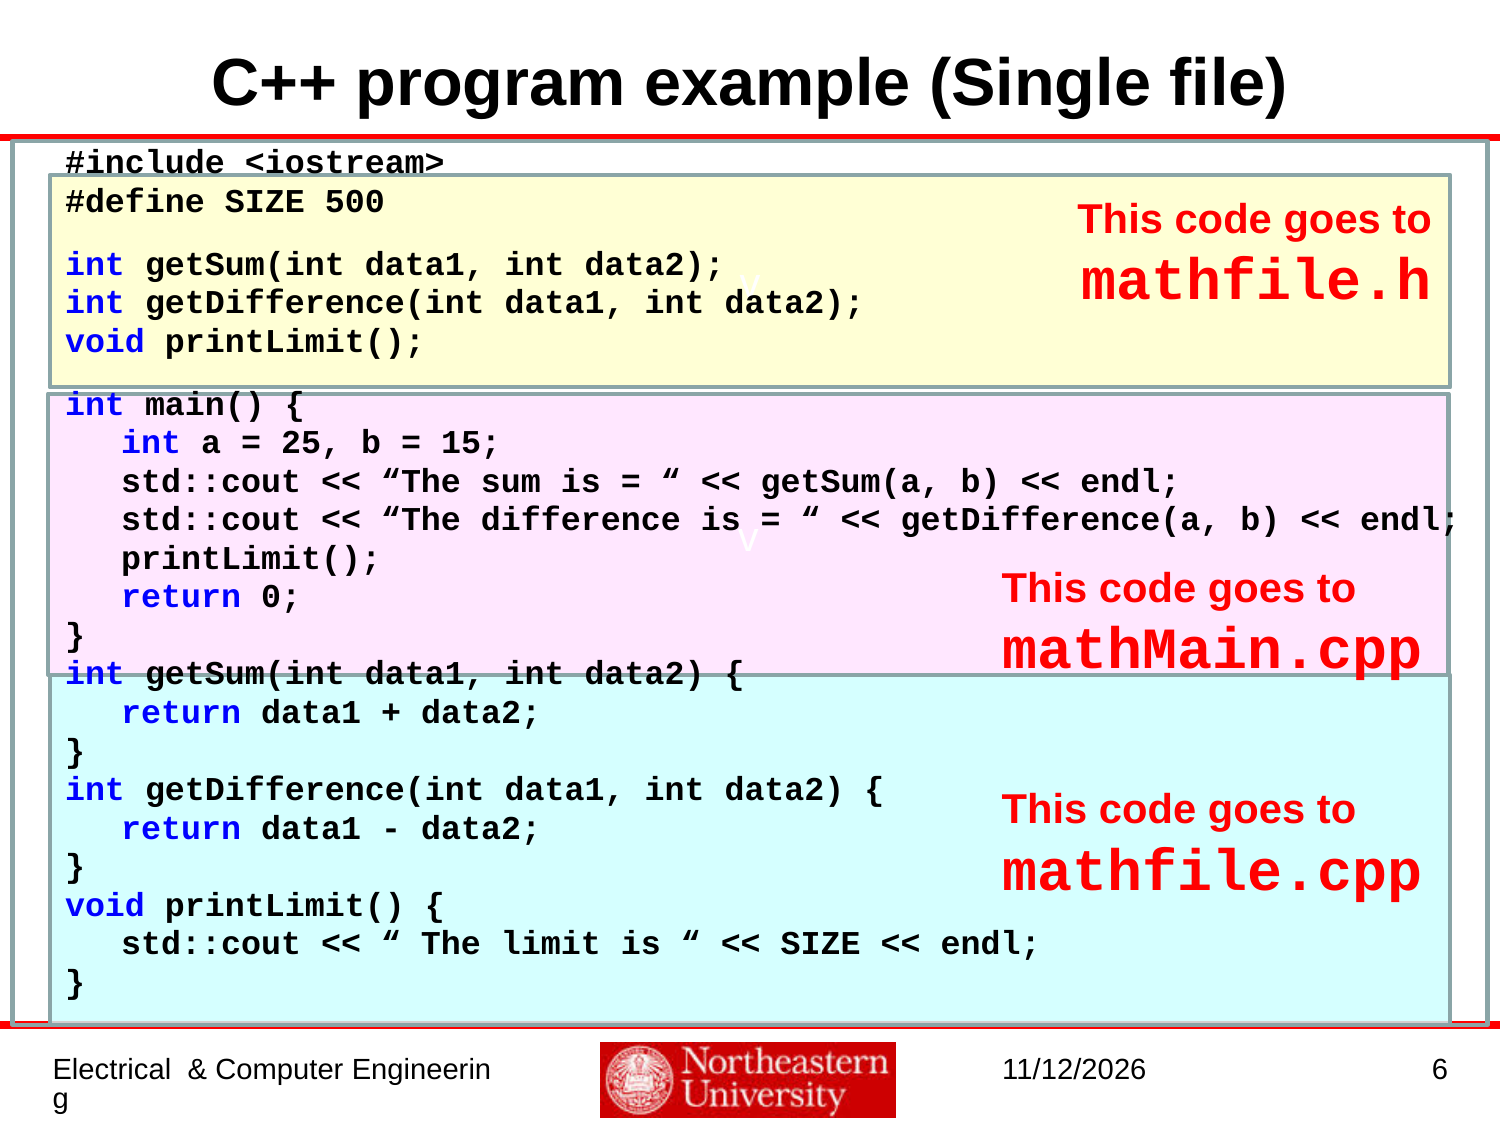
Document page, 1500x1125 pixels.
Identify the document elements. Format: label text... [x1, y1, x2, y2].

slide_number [986, 1042, 1338, 1121]
footer Electrical & Computer Engineering [37, 1042, 513, 1121]
slide_number 6 [1375, 1042, 1464, 1121]
text_box This code goes to mathfile.cpp [986, 774, 1438, 910]
picture [600, 1042, 896, 1118]
text_box This code goes to mathMain.cpp [986, 552, 1438, 688]
title C++ program example (Single file) [12, 15, 1488, 139]
text_box [10, 139, 1490, 1027]
text_box This code goes to mathfile.h [1062, 183, 1451, 319]
